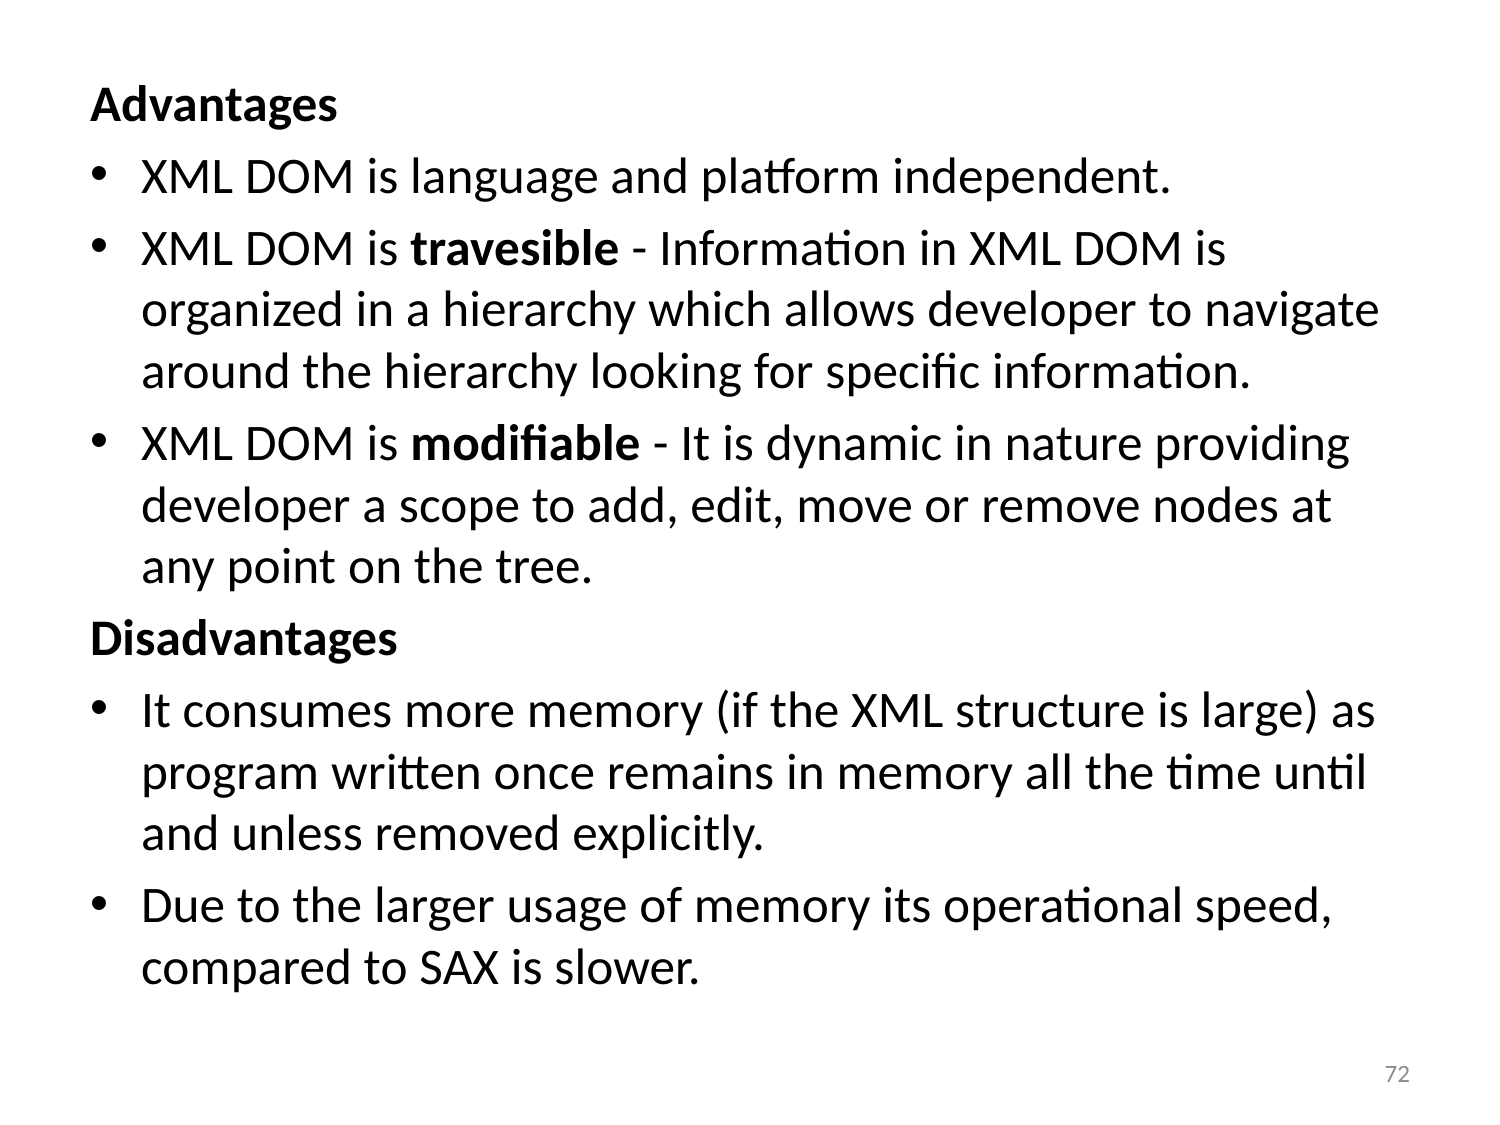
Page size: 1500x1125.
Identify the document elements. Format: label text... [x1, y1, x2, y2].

list Advantages XML DOM is language and platform independent. XML DOM is travesible - Information in XML DOM is organized in a hierarchy which allows developer to navigate around the hierarchy looking for specific information. XML DOM is modifiable - It is dynamic in nature providing developer a scope to add, edit, move or remove nodes at any point on the tree. Disadvantages It consumes more memory (if the XML structure is large) as program written once remains in memory all the time until and unless removed explicitly. Due to the larger usage of memory its operational speed, compared to SAX is slower. [75, 62, 1425, 1005]
slide_number 72 [1074, 1042, 1425, 1103]
